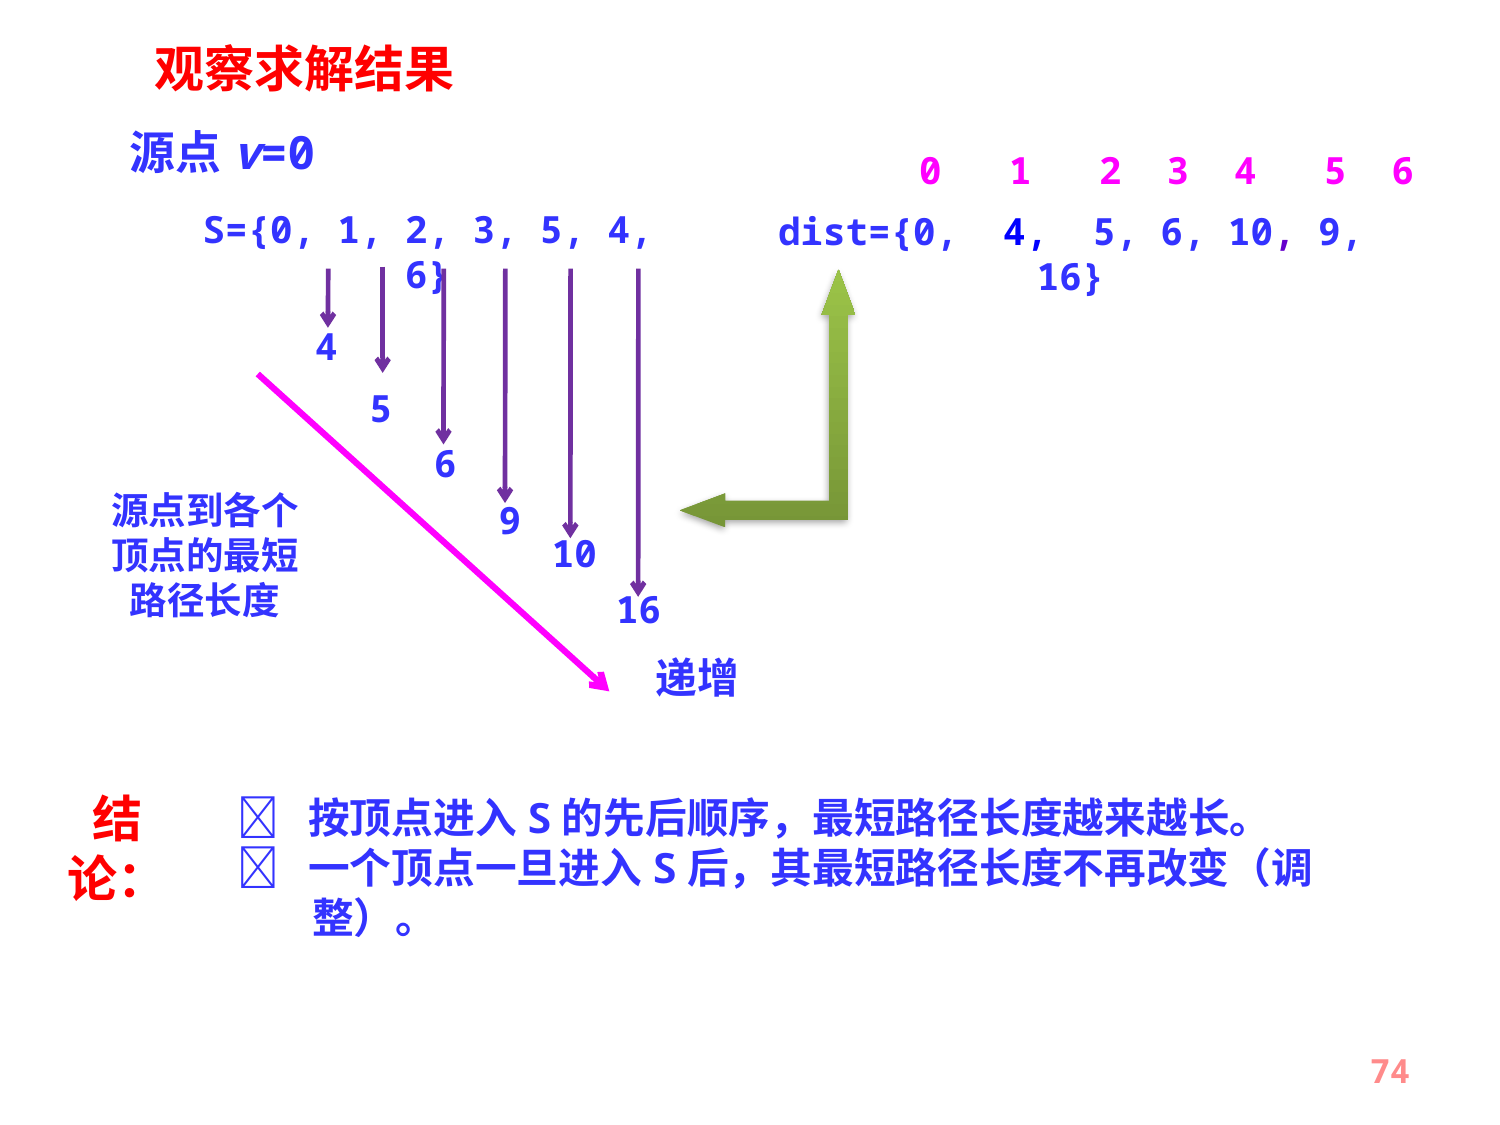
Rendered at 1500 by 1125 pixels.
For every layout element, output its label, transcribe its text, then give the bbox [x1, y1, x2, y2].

text_box dist={0, 4, 5, 6, 10, 9, 16} [770, 207, 1372, 298]
text_box 结论： [35, 779, 200, 915]
text_box 观察求解结果 [82, 29, 528, 105]
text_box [257, 373, 786, 711]
text_box S={0, 1, 2, 3, 5, 4, 6} [175, 205, 680, 266]
text_box  按顶点进入S的先后顺序，最短路径长度越来越长。  一个顶点一旦进入S后，其最短路径长度不再改变（调整）。 [222, 784, 1442, 950]
text_box 源点v=0 [93, 116, 352, 186]
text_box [81, 266, 680, 640]
text_box 0 1 2 3 4 5 6 [880, 139, 1454, 200]
text_box [790, 269, 856, 520]
slide_number 74 [1074, 1042, 1425, 1103]
